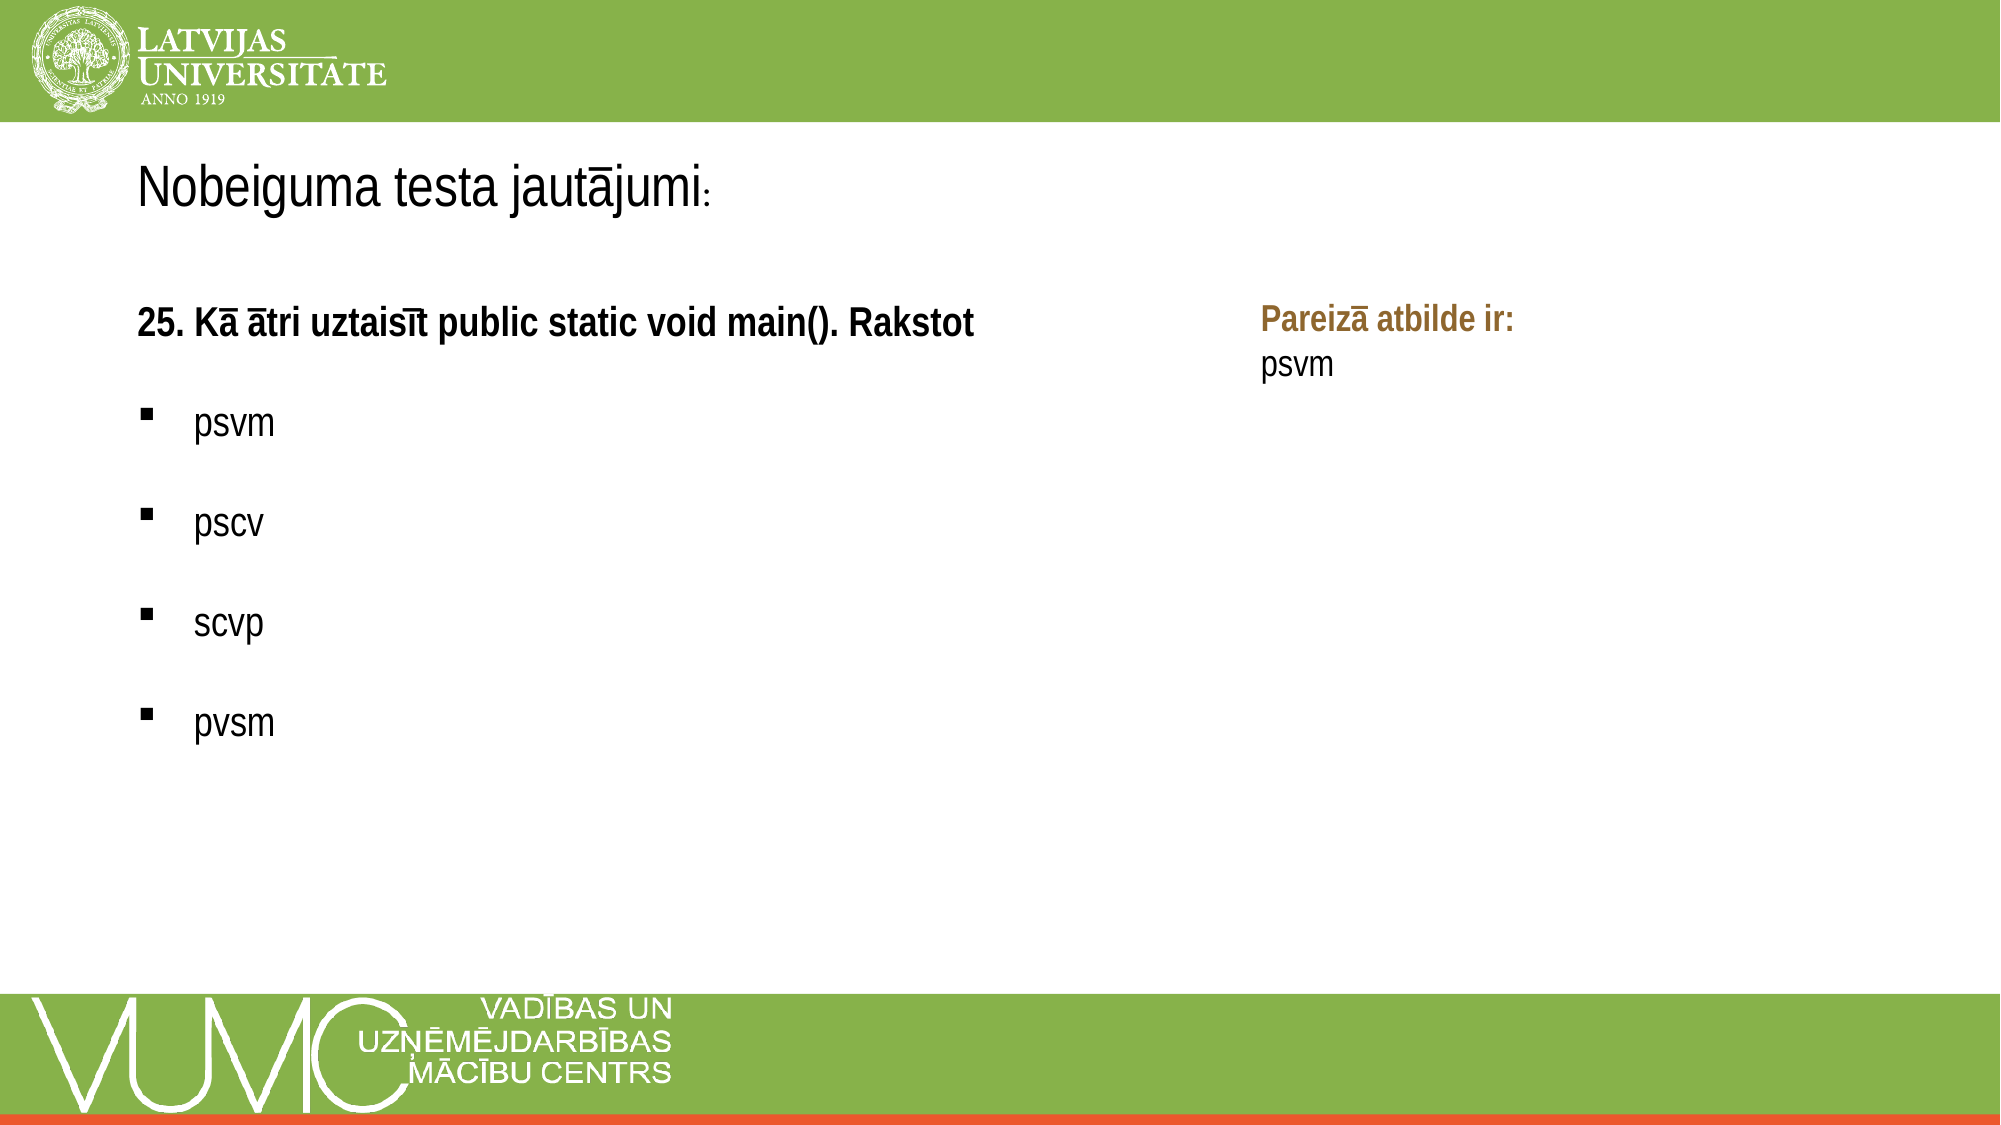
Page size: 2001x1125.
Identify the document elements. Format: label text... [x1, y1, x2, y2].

picture [31, 993, 671, 1113]
text_box 25. Kā ātri uztaisīt public static void main(). Rakstot psvm pscv scvp pvsm [122, 287, 1123, 752]
text_box Nobeiguma testa jautājumi: [122, 140, 758, 226]
text_box Pareizā atbilde ir: psvm [1246, 286, 1530, 437]
